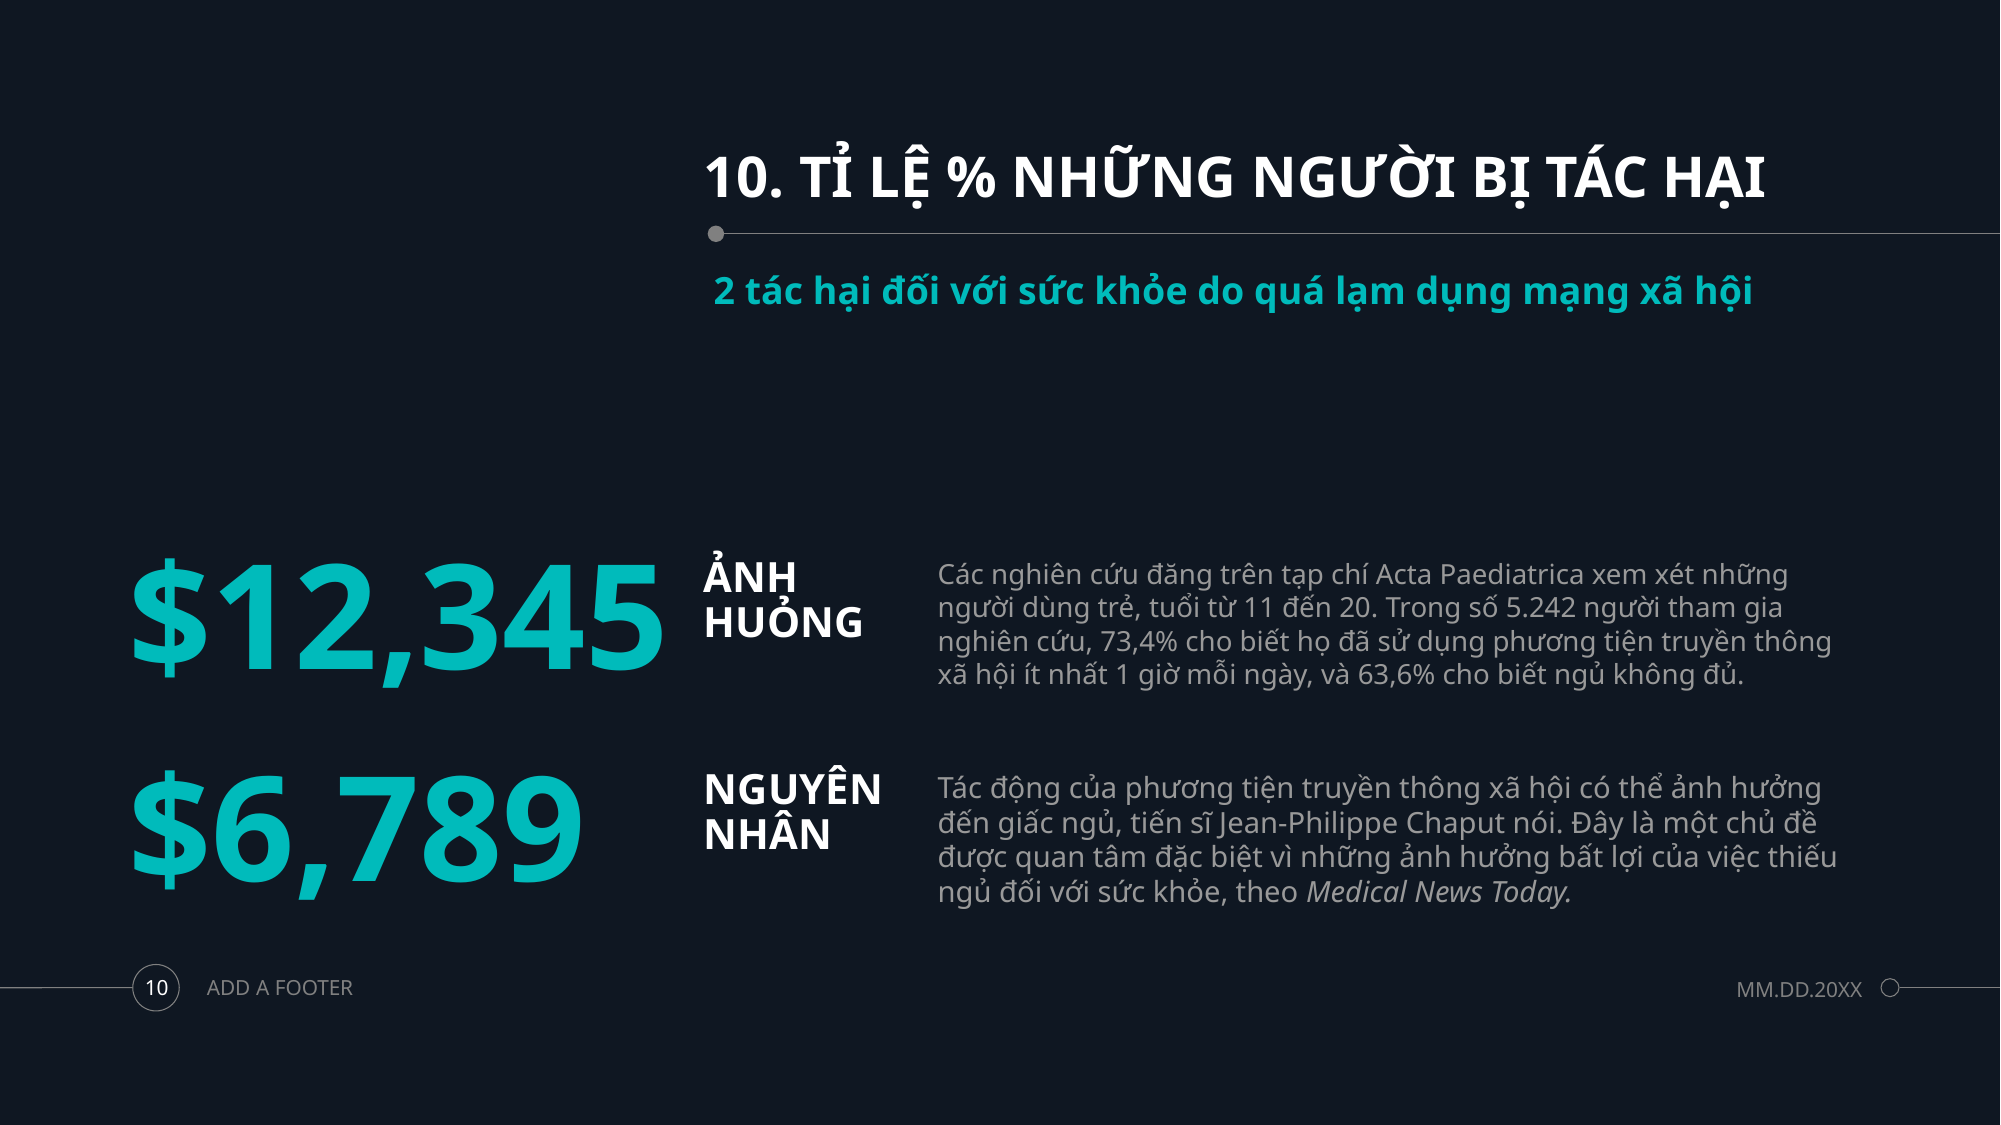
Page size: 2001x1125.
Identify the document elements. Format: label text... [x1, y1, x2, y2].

list NGUYÊN NHÂN [704, 768, 934, 930]
list 2 tác hại đối với sức khỏe do quá lạm dụng mạng xã hội [704, 266, 1869, 428]
slide_number MM.DD.20XX [1643, 964, 1863, 1014]
list $12,345 [128, 541, 688, 703]
footer ADD A FOOTER [191, 964, 671, 1014]
slide_number 10 [127, 964, 186, 1014]
title 10. TỈ LỆ % NHỮNG NGƯỜI BỊ TÁC HẠI [704, 116, 1872, 210]
list $6,789 [128, 753, 688, 915]
list Các nghiên cứu đăng trên tạp chí Acta Paediatrica xem xét những người dùng trẻ, tuổi từ 11 đến 20. Trong số 5.242 người tham gia nghiên cứu, 73,4% cho biết họ đã sử dụng phương tiện truyền thông xã hội ít nhất 1 giờ mỗi ngày, và 63,6% cho biết ngủ không đủ. [937, 556, 1870, 718]
list ẢNH HUỎNG [704, 556, 934, 718]
list Tác động của phương tiện truyền thông xã hội có thể ảnh hưởng đến giấc ngủ, tiến sĩ Jean-Philippe Chaput nói. Đây là một chủ đề được quan tâm đặc biệt vì những ảnh hưởng bất lợi của việc thiếu ngủ đối với sức khỏe, theo Medical News Today. [937, 768, 1870, 930]
